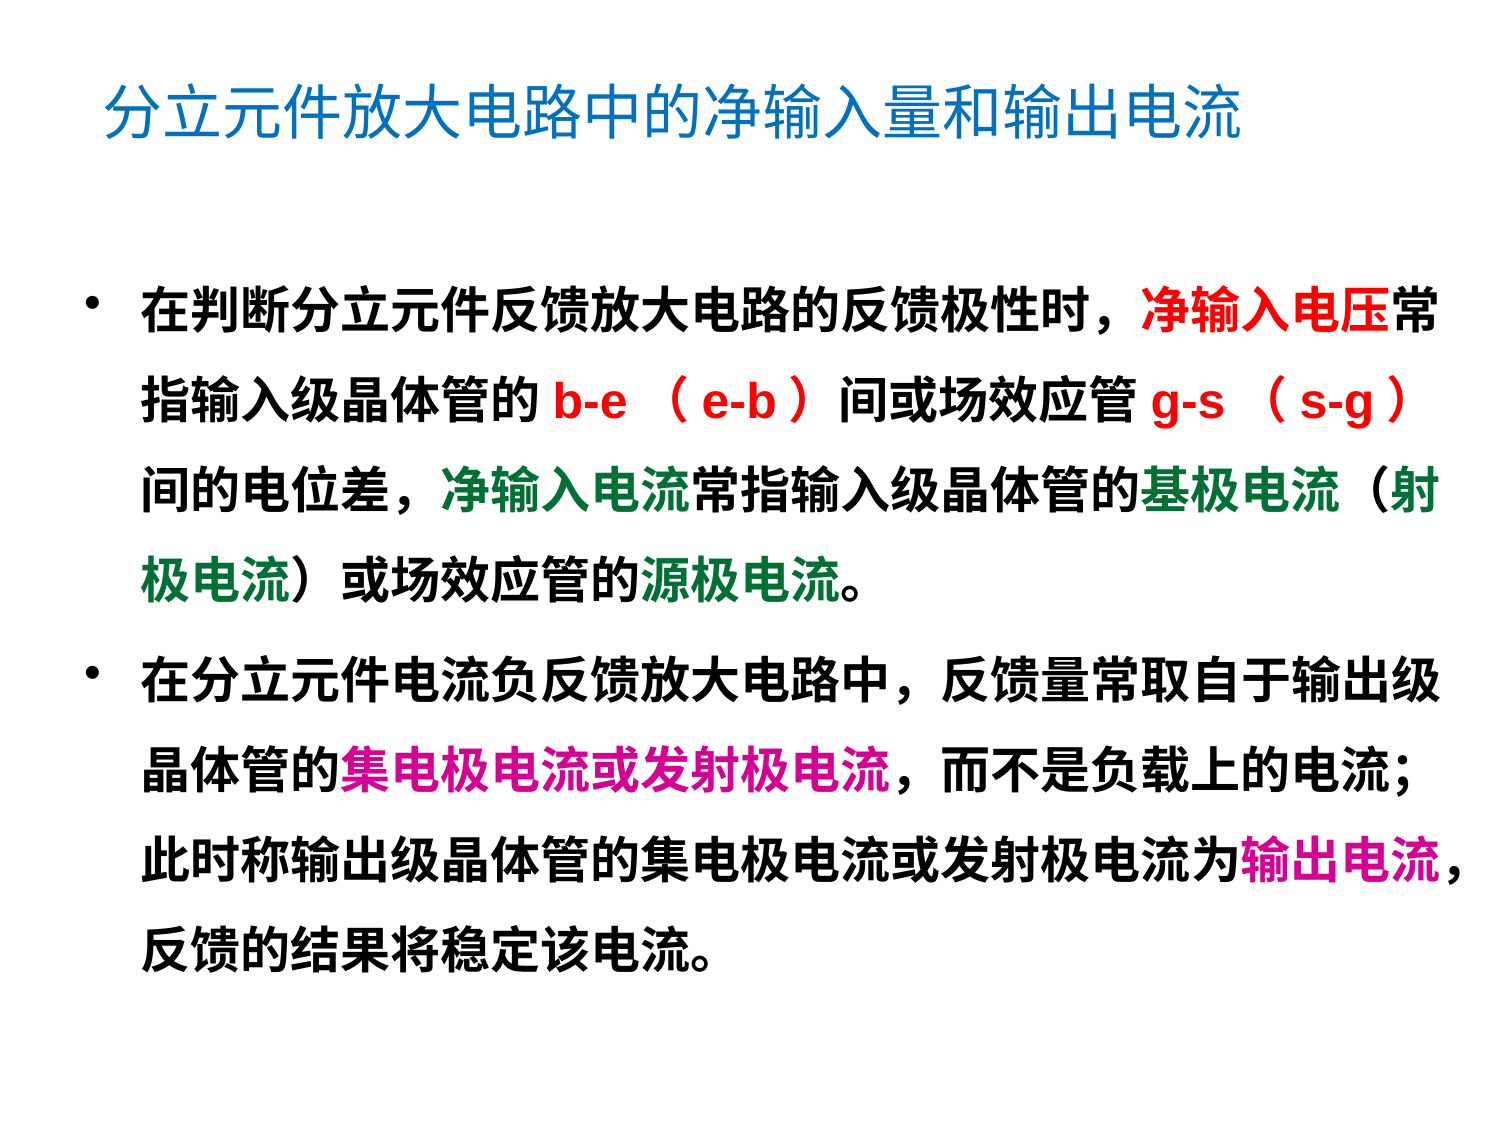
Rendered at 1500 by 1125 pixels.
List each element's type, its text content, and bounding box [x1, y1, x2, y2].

title 分立元件放大电路中的净输入量和输出电流 [87, 66, 1413, 154]
list 在判断分立元件反馈放大电路的反馈极性时，净输入电压常指输入级晶体管的b-e（e-b）间或场效应管g-s（s-g）间的电位差，净输入电流常指输入级晶体管的基极电流（射极电流）或场效应管的源极电流。 在分立元件电流负反馈放大电路中，反馈量常取自于输出级晶体管的集电极电流或发射极电流，而不是负载上的电流；此时称输出级晶体管的集电极电流或发射极电流为输出电流，反馈的结果将稳定该电流。 [69, 240, 1476, 1003]
